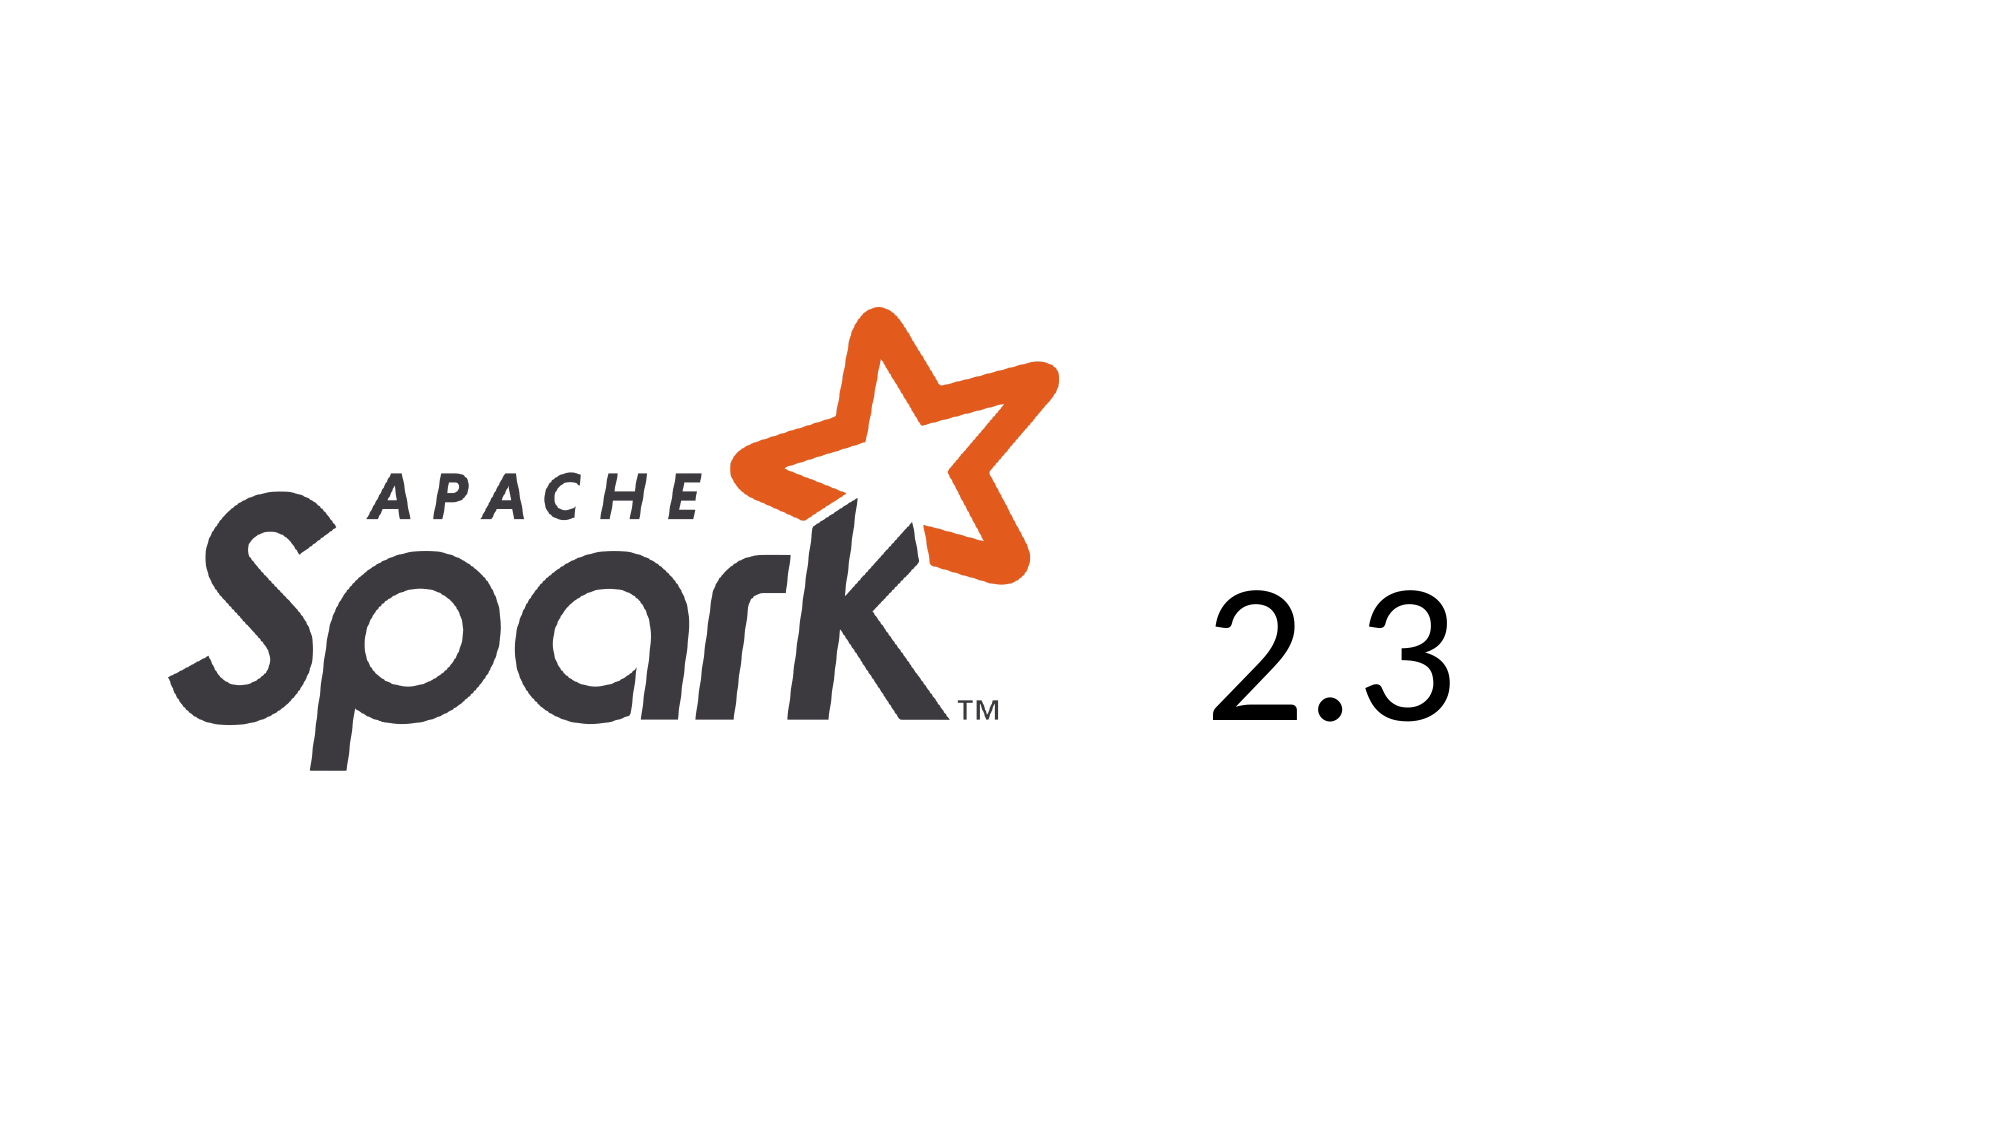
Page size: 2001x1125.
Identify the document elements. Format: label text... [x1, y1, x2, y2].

picture [168, 307, 1059, 771]
text_box 2.3 [1189, 512, 1854, 768]
